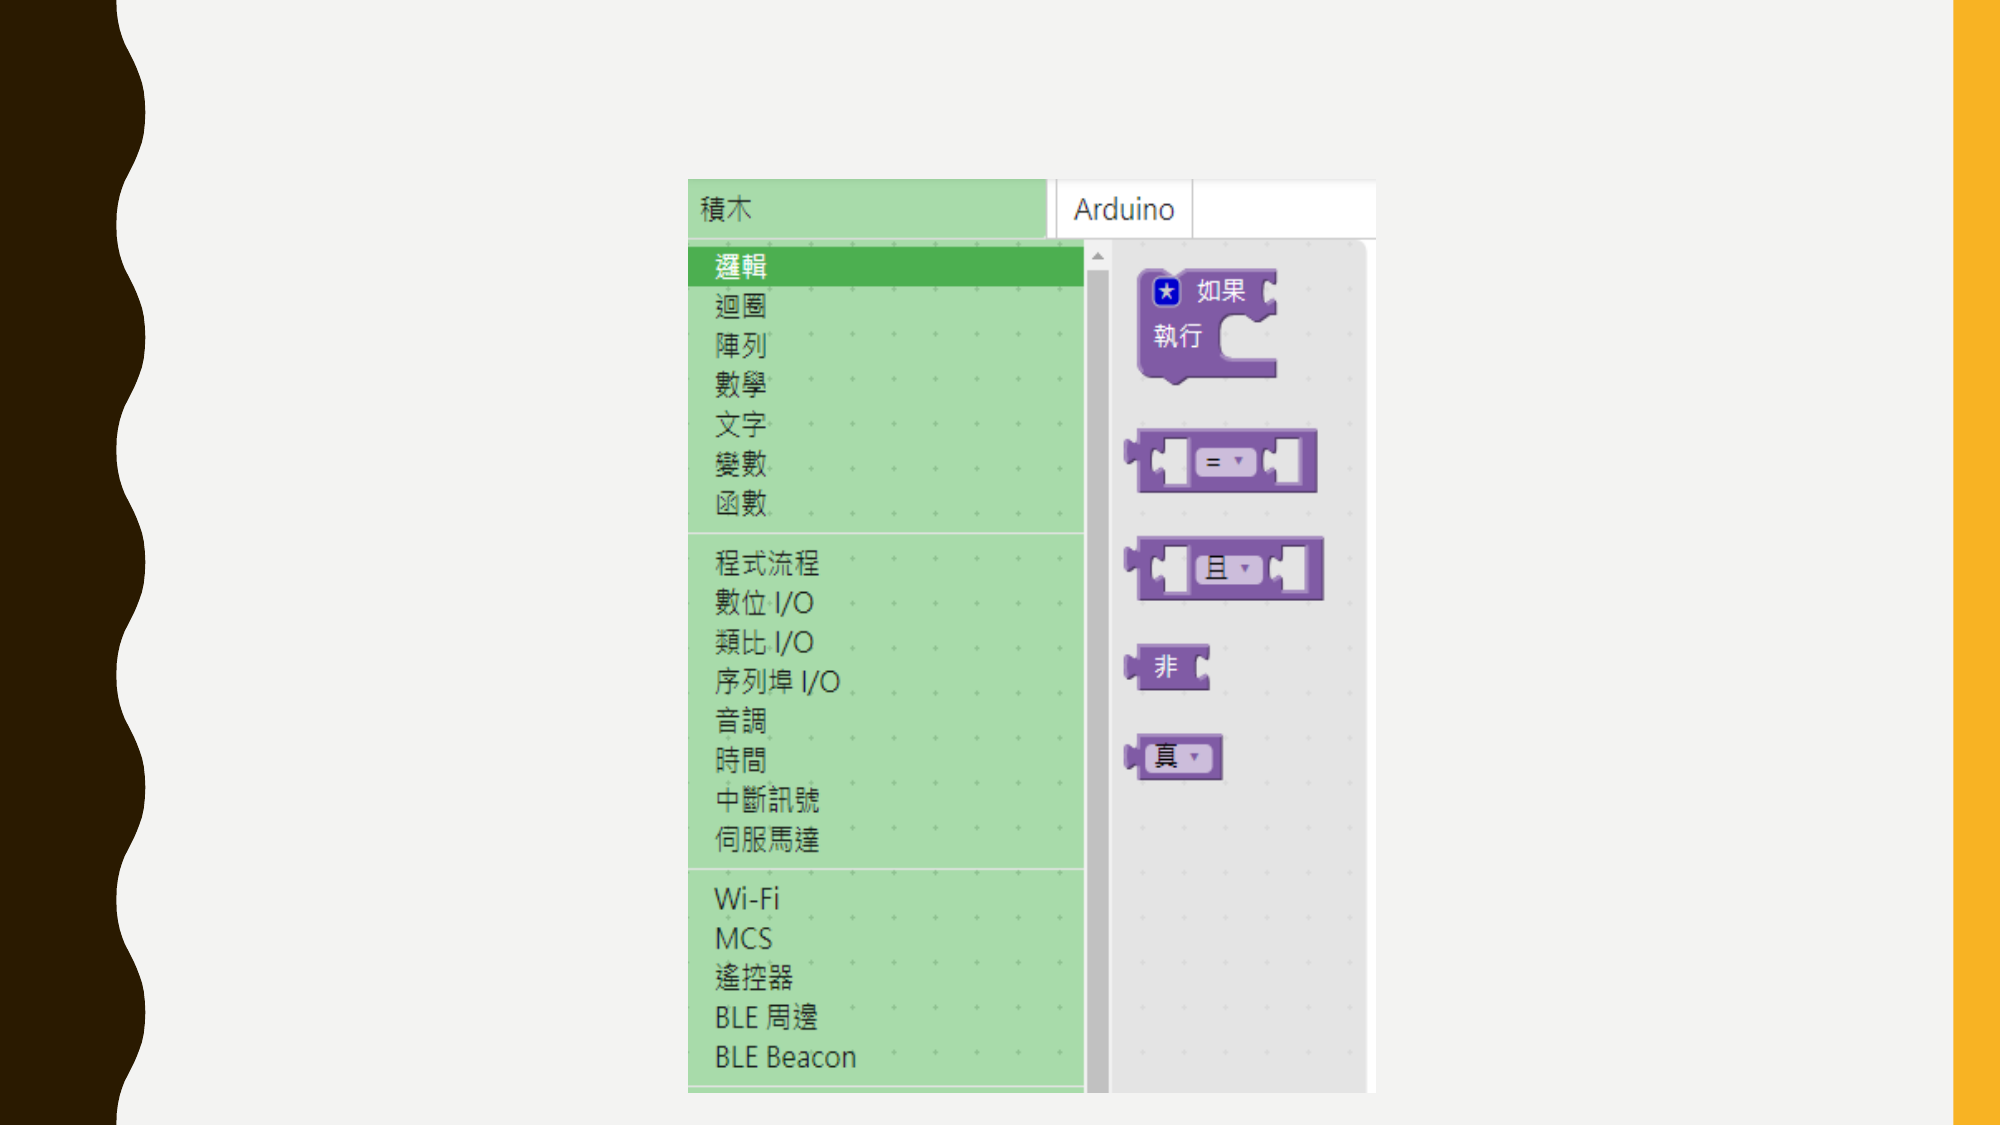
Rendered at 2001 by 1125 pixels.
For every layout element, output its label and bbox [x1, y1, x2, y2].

list [688, 179, 1376, 1093]
